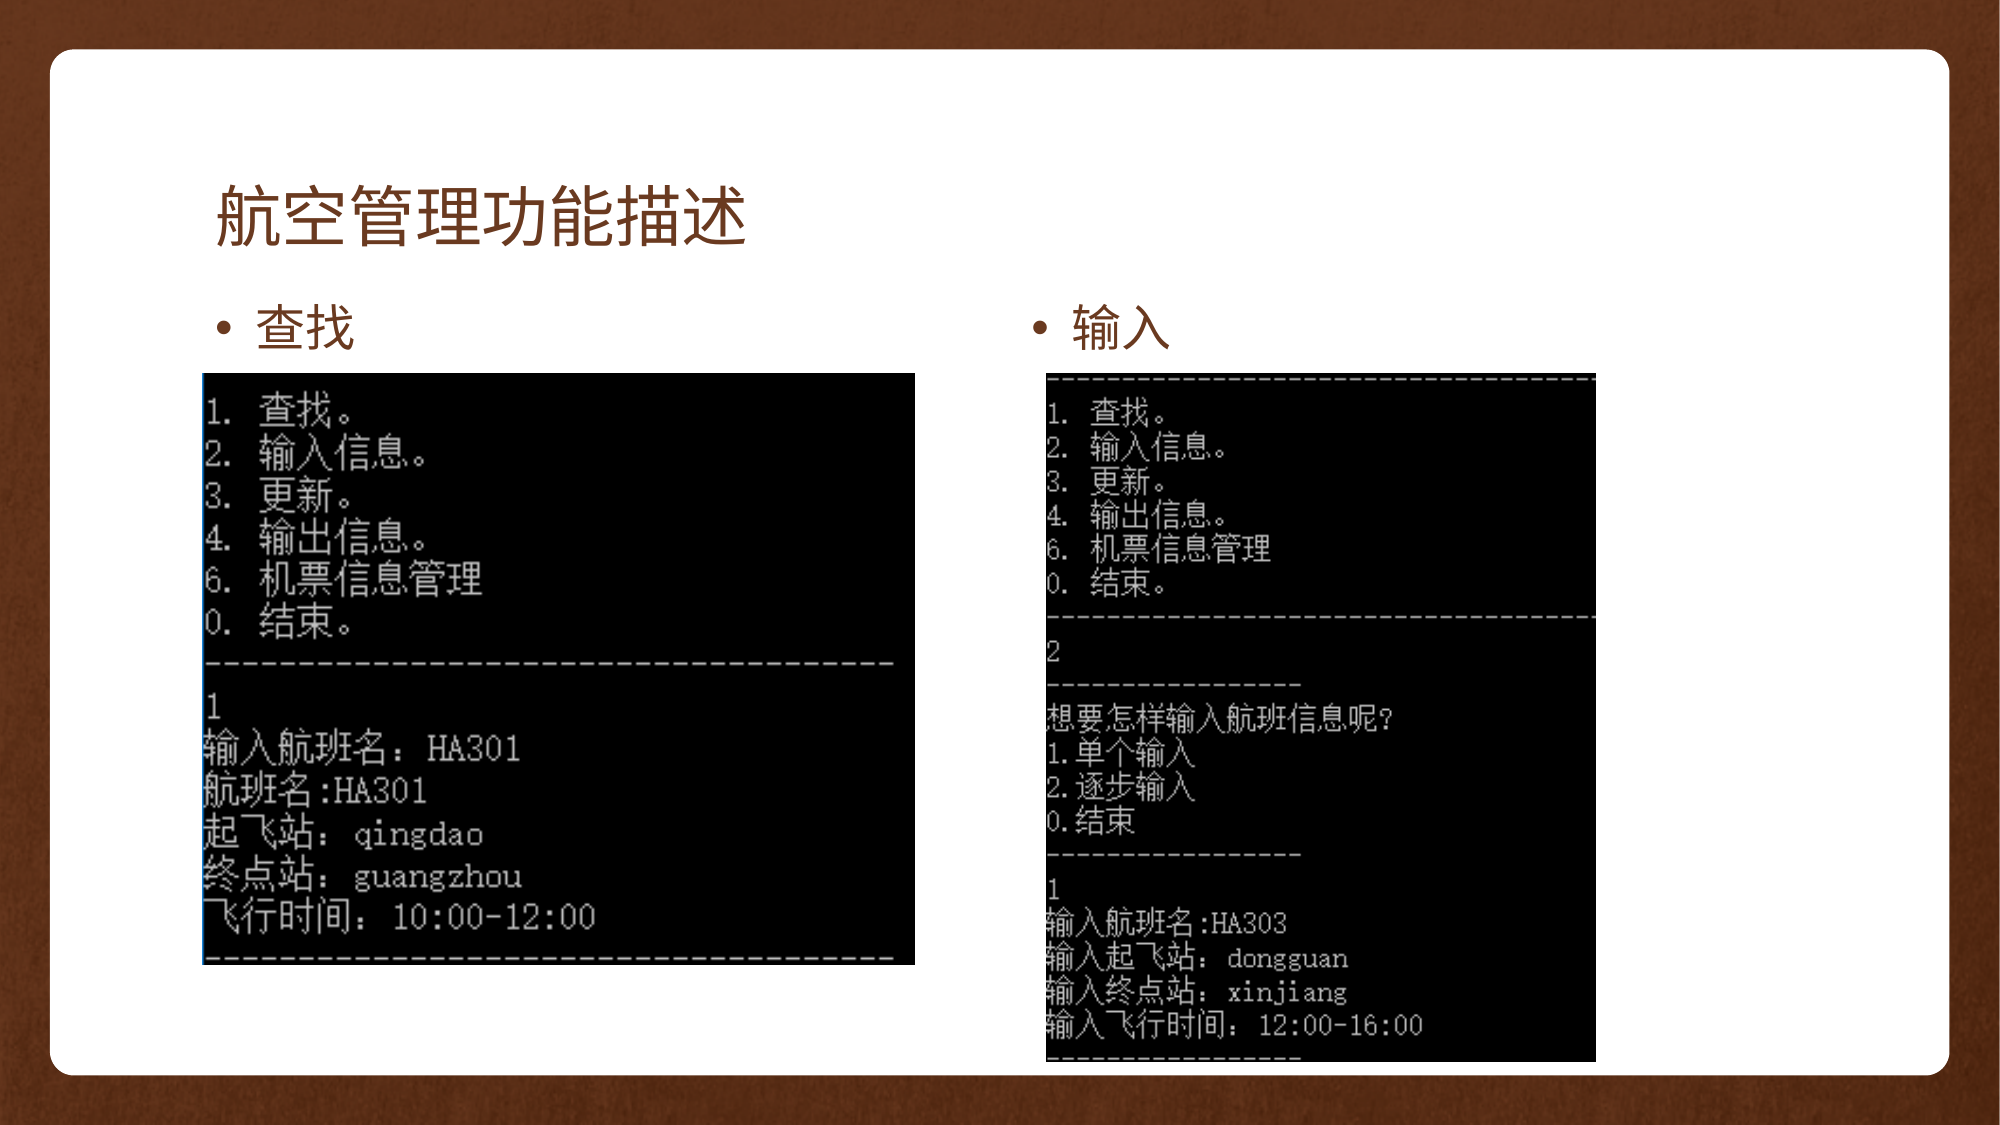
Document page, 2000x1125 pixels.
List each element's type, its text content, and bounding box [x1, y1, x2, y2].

picture [1046, 373, 1596, 1062]
picture [201, 373, 915, 965]
list 查找 [199, 295, 984, 996]
list 输入 [1016, 295, 1800, 996]
title 航空管理功能描述 [199, 70, 1800, 263]
